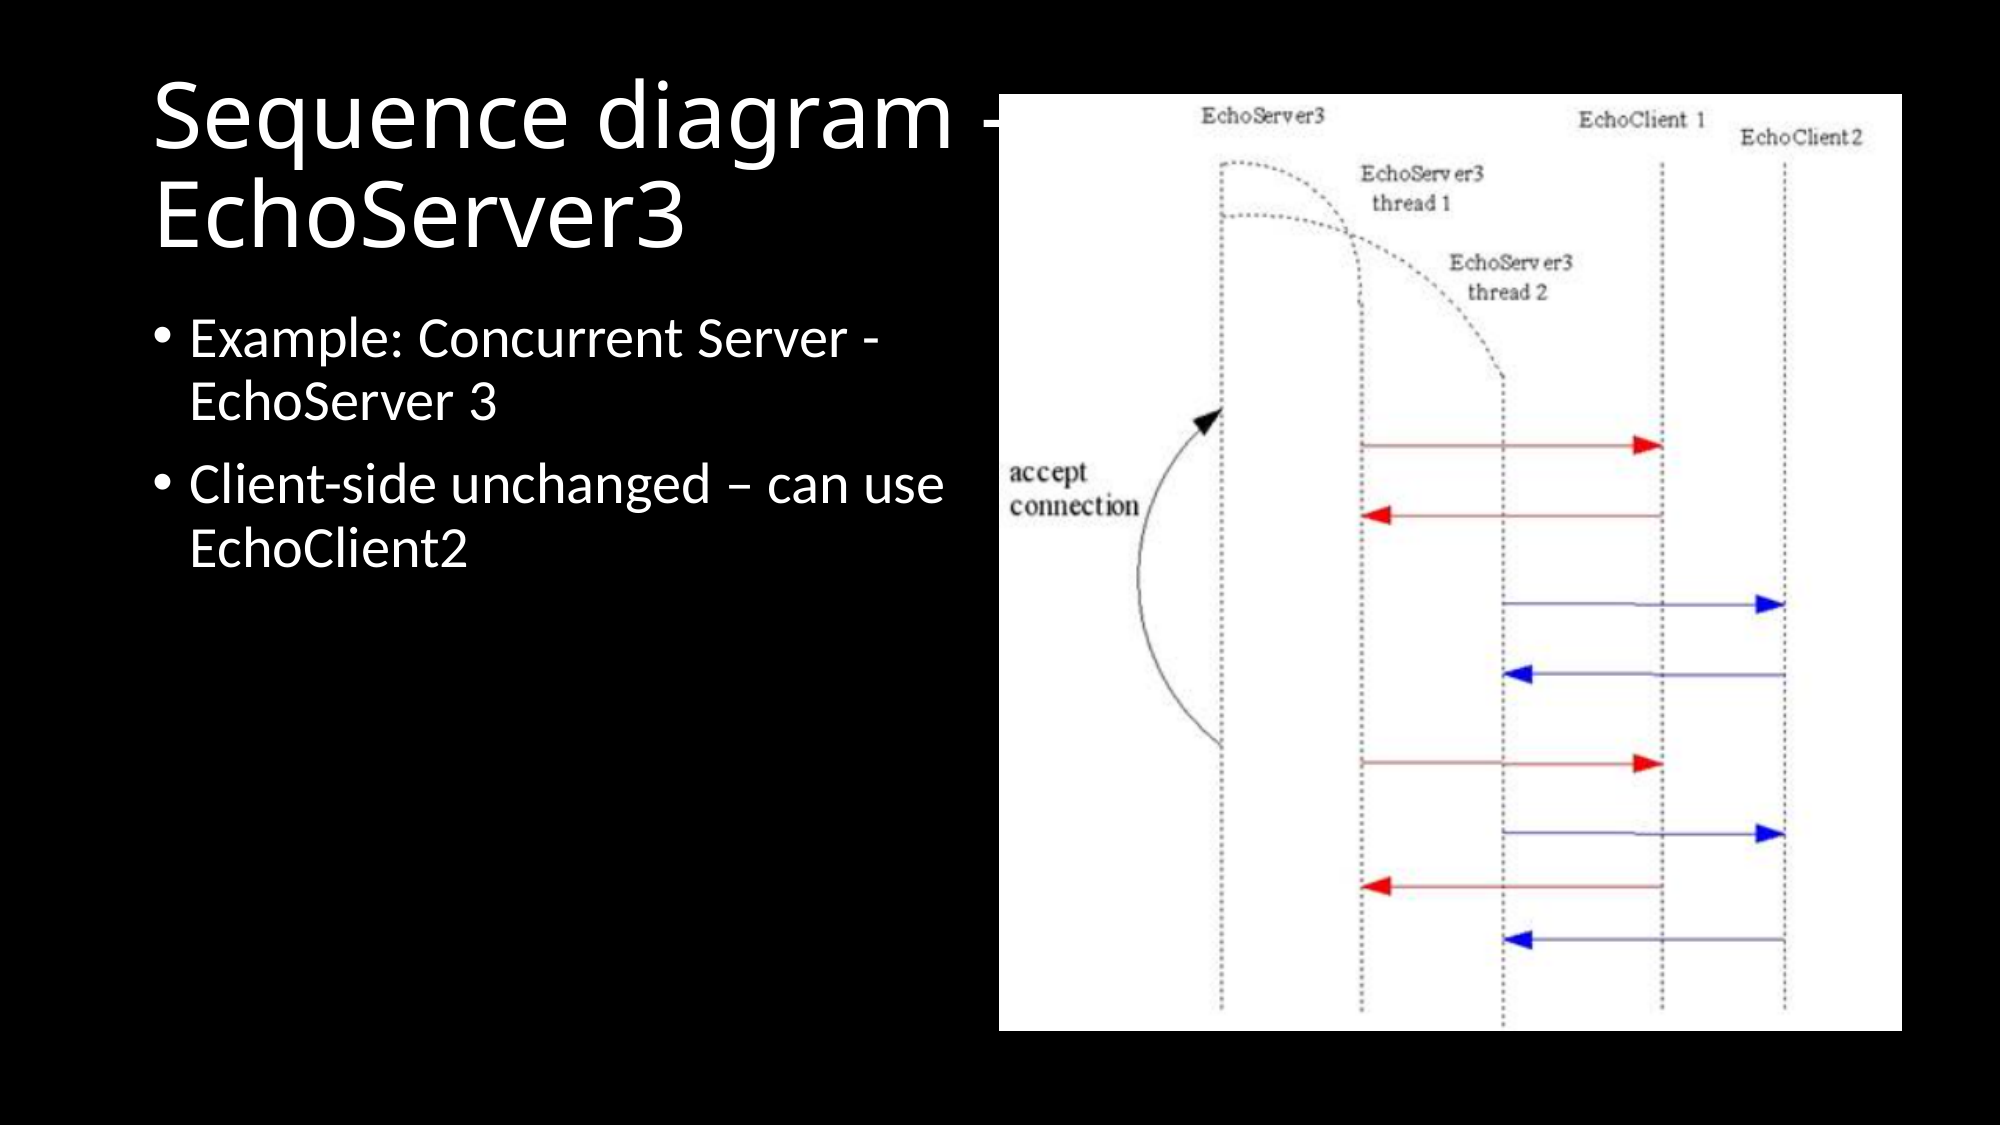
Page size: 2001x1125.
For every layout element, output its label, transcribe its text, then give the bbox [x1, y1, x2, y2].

list Example: Concurrent Server - EchoServer 3 Client-side unchanged – can use EchoClient2 [137, 299, 999, 1014]
picture [999, 94, 1902, 1031]
title Sequence diagram – EchoServer3 [137, 59, 1863, 278]
